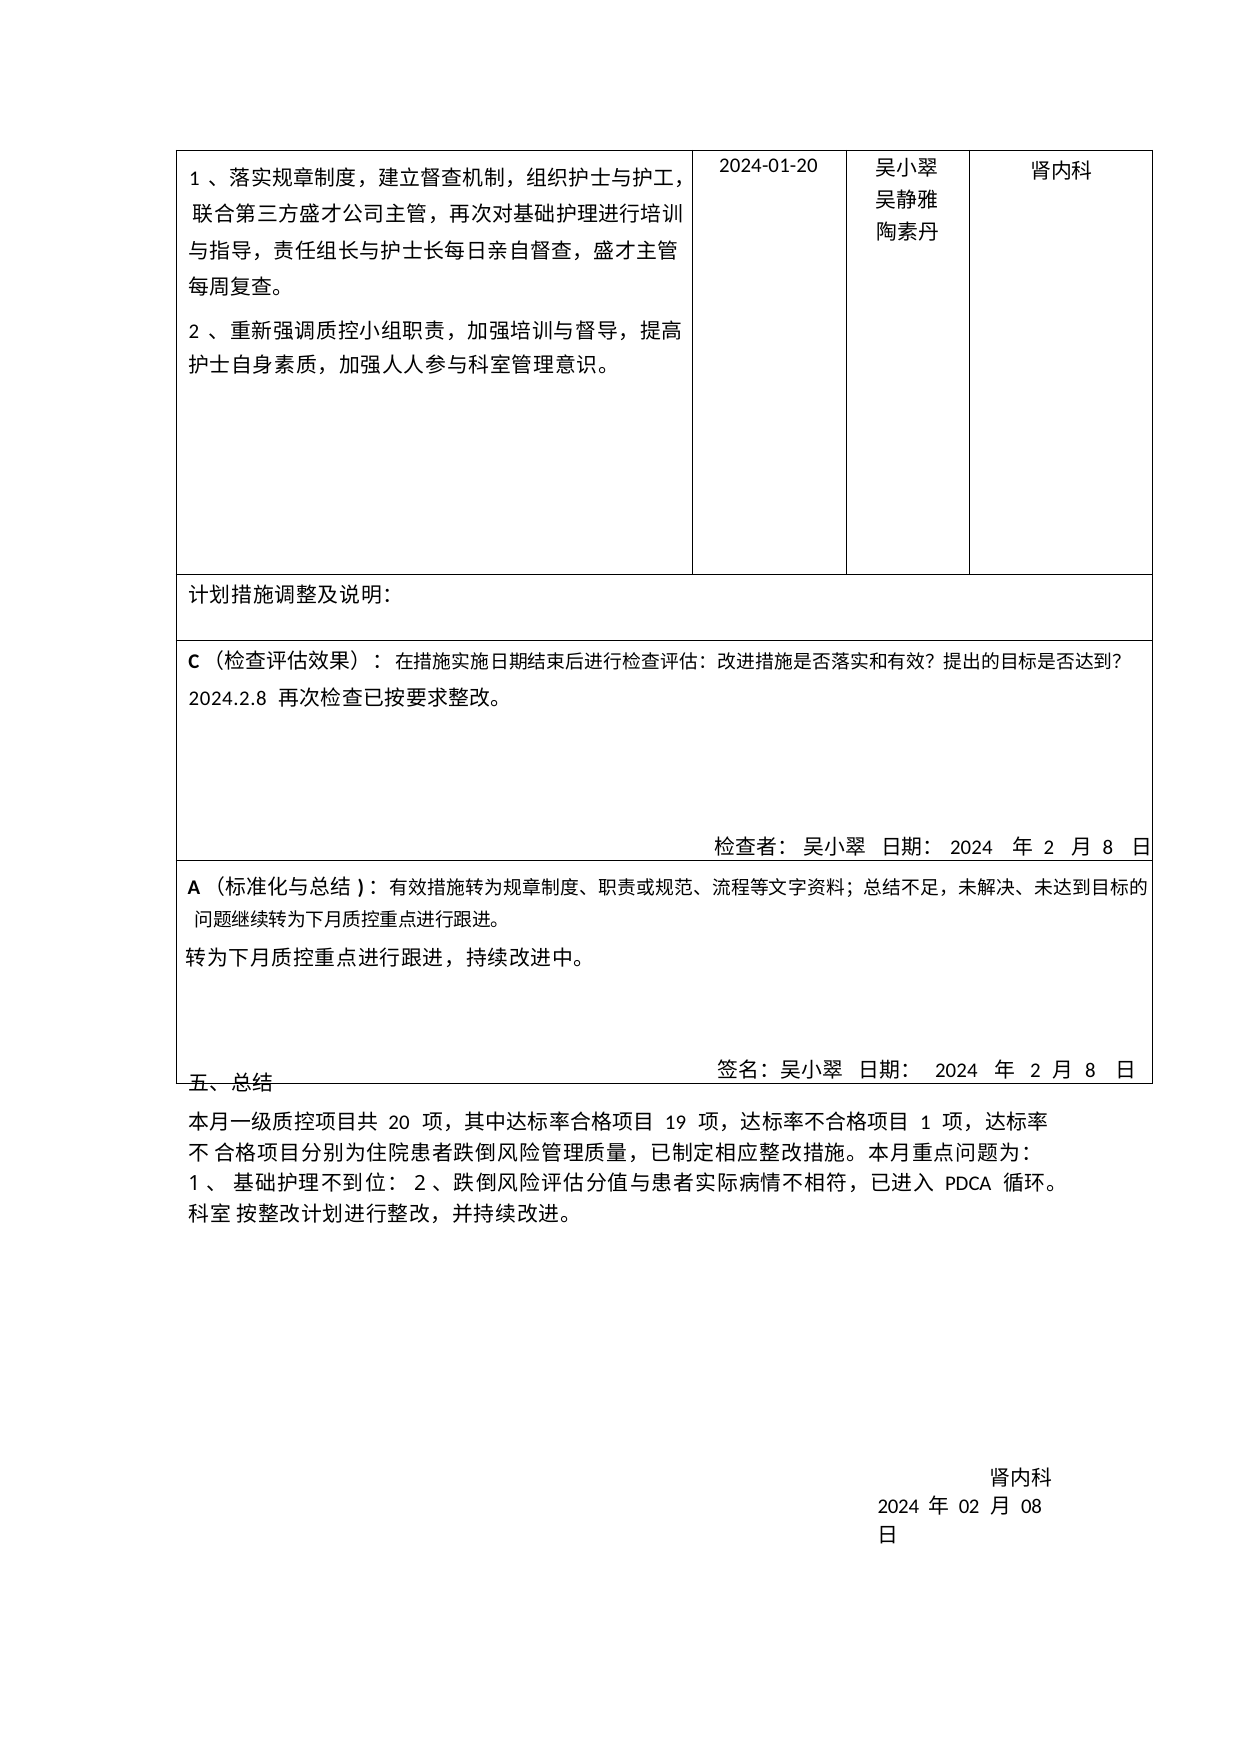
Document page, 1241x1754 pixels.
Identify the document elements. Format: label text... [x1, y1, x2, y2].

table_header 肾内科 [970, 151, 1152, 574]
table_header 2024-01-20 [693, 151, 846, 574]
table_cell C（检查评估效果）：在措施实施日期结束后进行检查评估：改进措施是否落实和有效？提出的目标是否达到？ 2024.2.8 再次检查已按要求整改。 检查者： 吴小翠 日期：2024 年 2 月 8 日 [177, 641, 1152, 860]
table_header 1 、落实规章制度，建立督查机制，组织护士与护工， 联合第三方盛才公司主管，再次对基础护理进行培训 与指导，责任组长与护士长每日亲自督查，盛才主管 每周复查。 2 、重新强调质控小组职责，加强培训与督导，提高 护士自身素质，加强人人参与科室管理意识。 [177, 151, 692, 574]
text_box 五、总结 本月一级质控项目共 20 项，其中达标率合格项目 19 项，达标率不合格项目 1 项，达标率不 合格项目分别为住院患者跌倒风险管理质量，已制定相应整改措施。本月重点问题为：1、 基础护理不到位：2、跌倒风险评估分值与患者实际病情不相符，已进入 PDCA 循环。科室 按整改计划进行整改，并持续改进。 [186, 1068, 1055, 1228]
table_header 吴小翠 吴静雅 陶素丹 [847, 151, 969, 574]
text_box 肾内科 2024 年 02 月 08 日 [875, 1458, 1055, 1520]
table_cell A（标准化与总结)：有效措施转为规章制度、职责或规范、流程等文字资料；总结不足，未解决、未达到目标的 问题继续转为下月质控重点进行跟进。 转为下月质控重点进行跟进，持续改进中。 签名：吴小翠 日期： 2024 年 2 月 8 日 [177, 861, 1152, 1083]
table_cell 计划措施调整及说明： [177, 575, 1152, 640]
